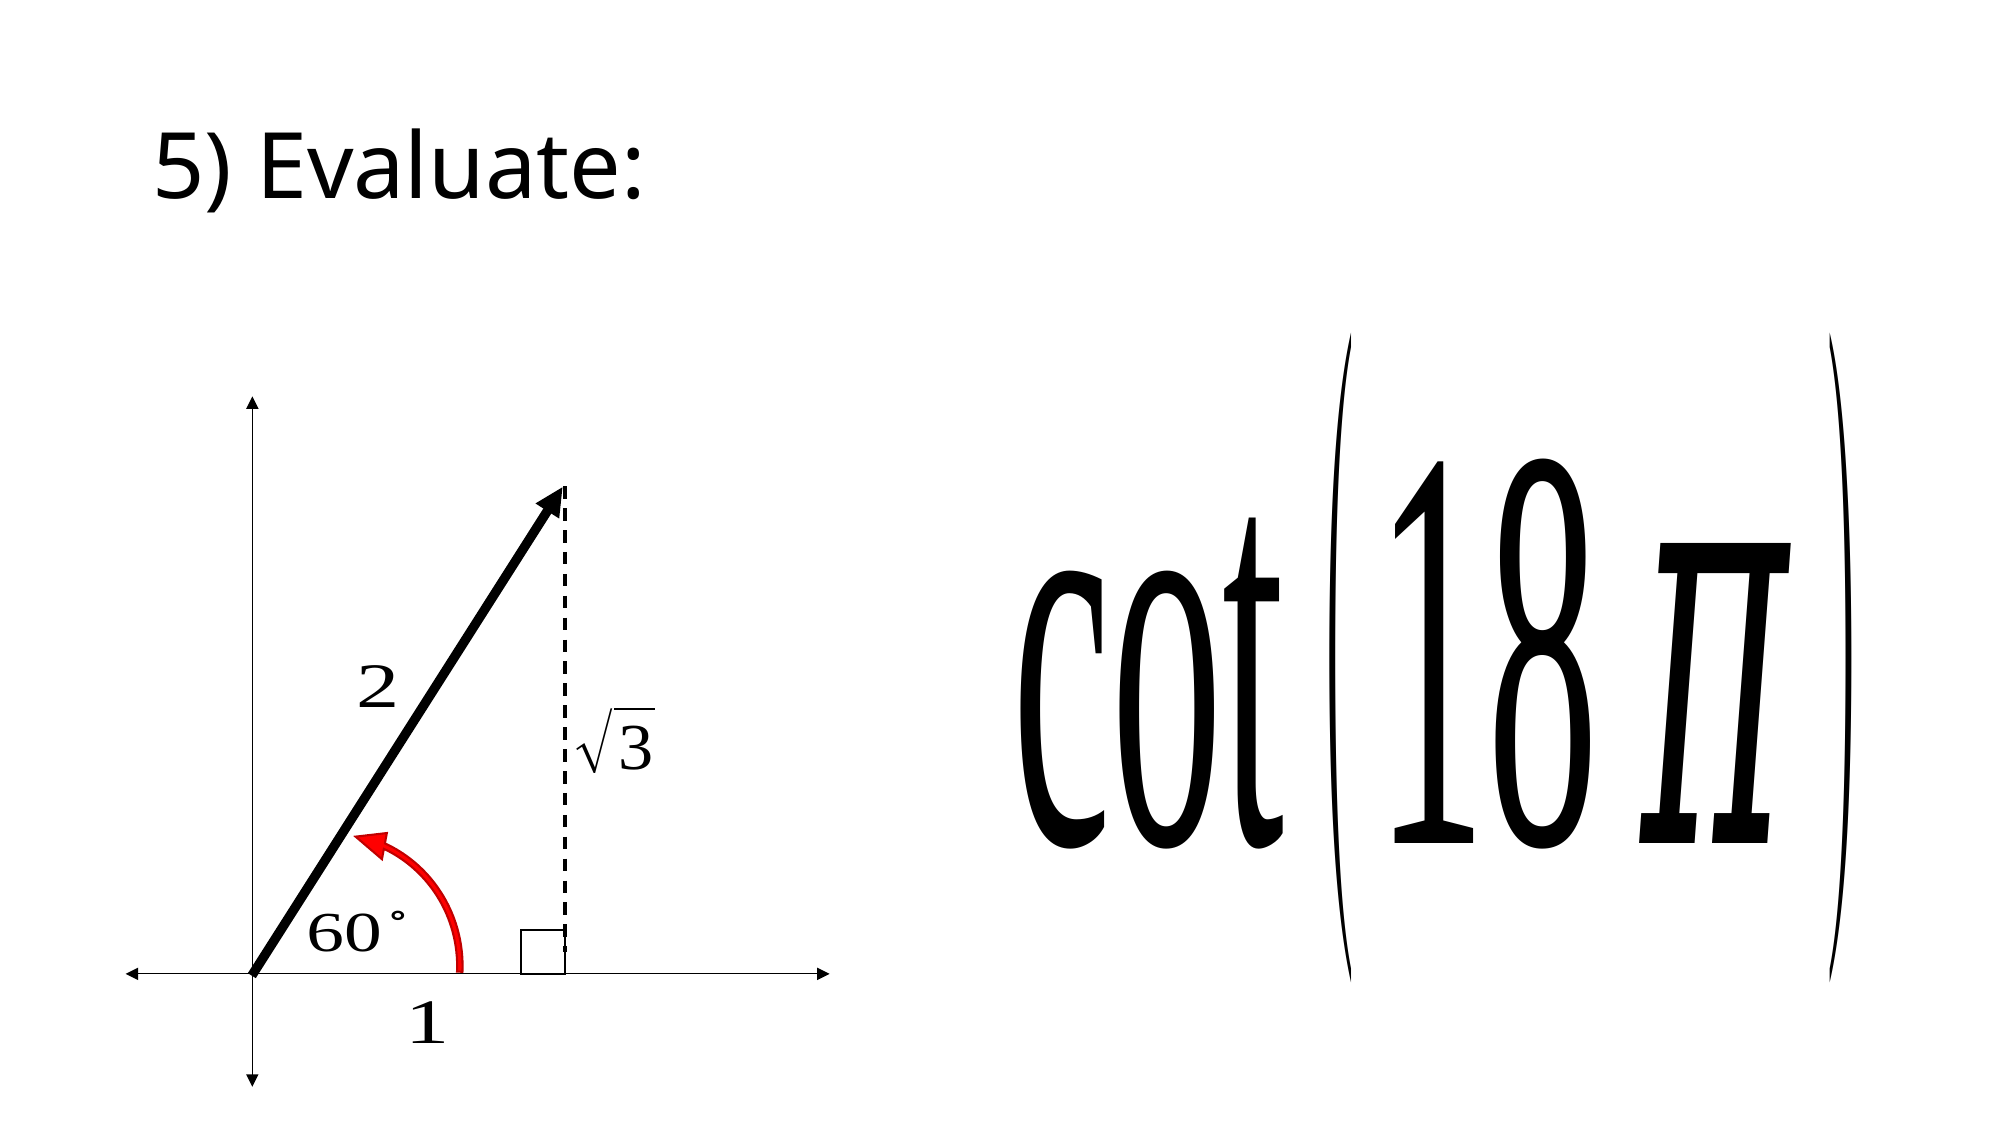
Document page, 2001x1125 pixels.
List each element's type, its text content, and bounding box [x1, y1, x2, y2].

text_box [251, 487, 563, 976]
title 5) Evaluate: [137, 59, 1863, 278]
